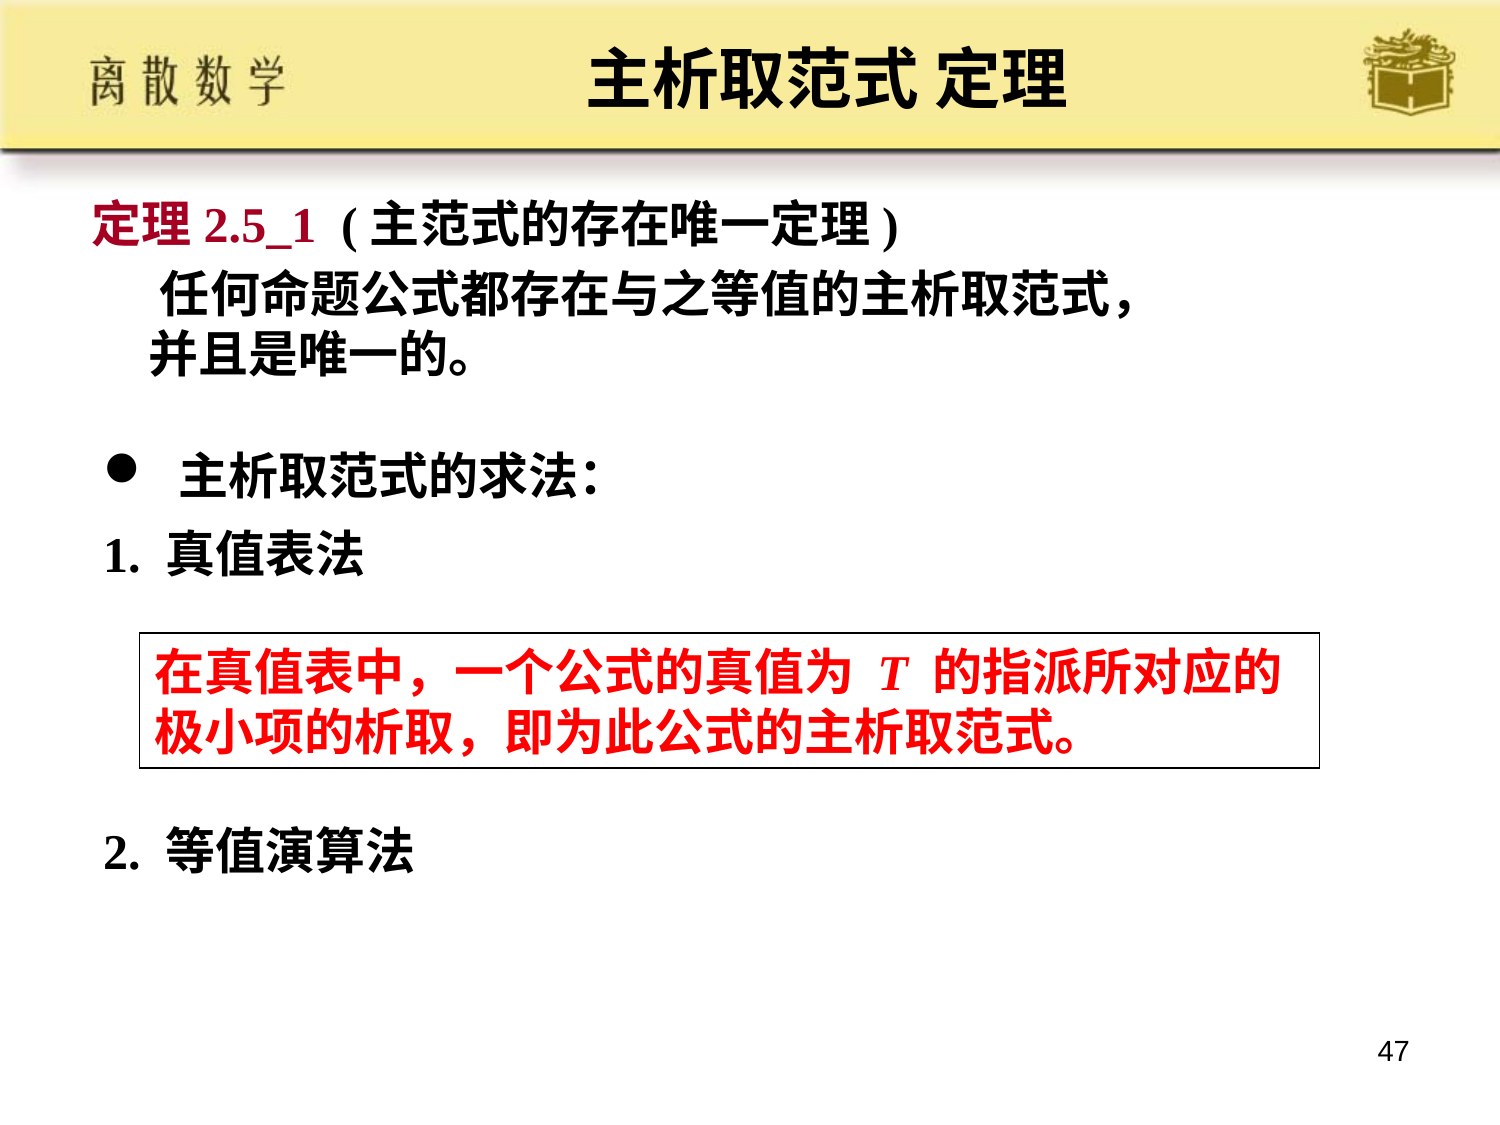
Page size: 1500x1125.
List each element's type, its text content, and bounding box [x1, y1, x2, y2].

title 主析取范式 定理 [324, 42, 1329, 112]
text_box 主析取范式的求法： 1. 真值表法 2. 等值演算法 [88, 434, 1308, 887]
text_box 在真值表中，一个公式的真值为 T 的指派所对应的极小项的析取，即为此公式的主析取范式。 [139, 633, 1320, 768]
picture [0, 0, 1500, 1125]
list 定理2.5_1 (主范式的存在唯一定理) 任何命题公式都存在与之等值的主析取范式，并且是唯一的。 [76, 184, 1223, 988]
slide_number 47 [1074, 1024, 1425, 1103]
